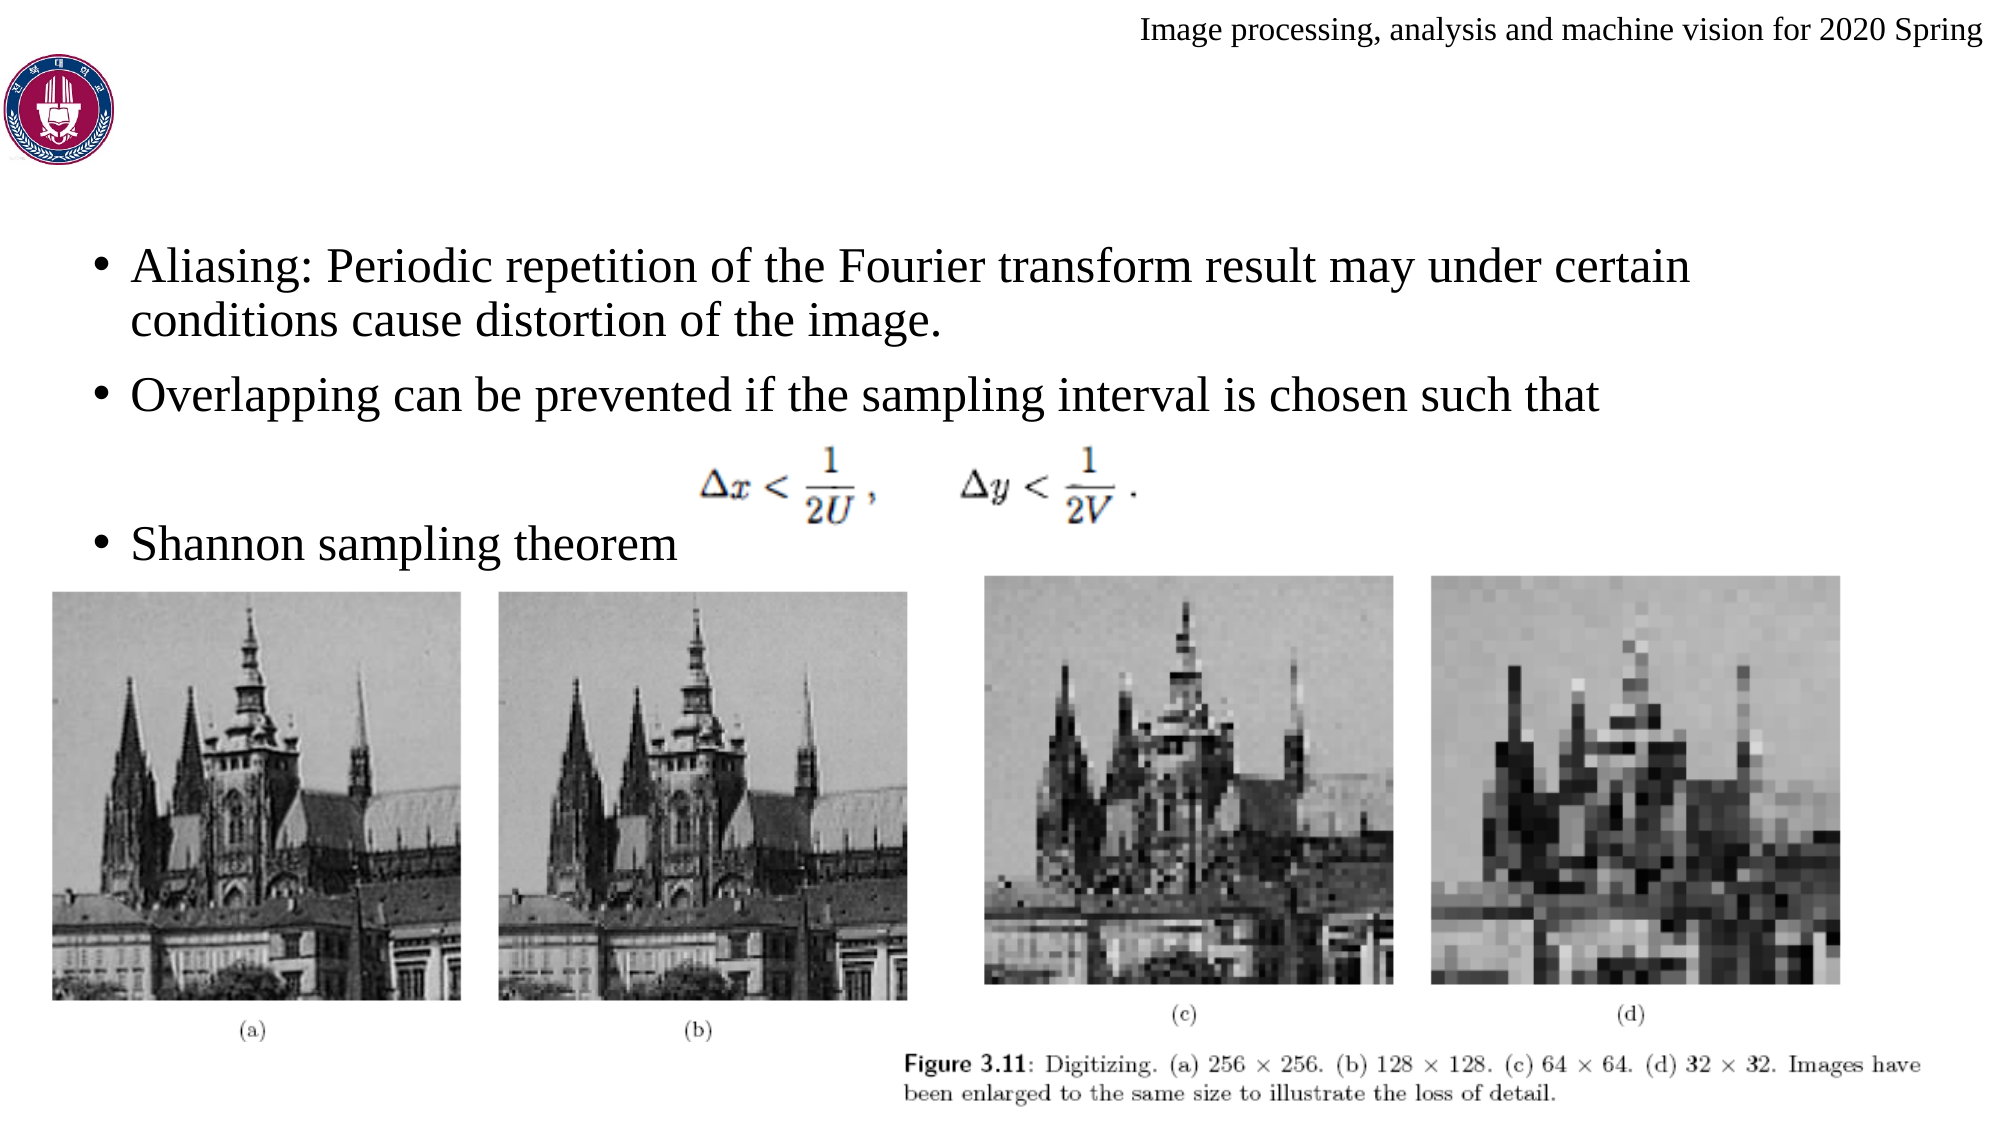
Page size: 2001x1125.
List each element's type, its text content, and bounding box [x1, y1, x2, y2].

picture [666, 436, 1171, 545]
picture [38, 564, 1934, 1125]
list Aliasing: Periodic repetition of the Fourier transform result may under certain conditions cause distortion of the image. Overlapping can be prevented if the sampling interval is chosen such that Shannon sampling theorem [78, 231, 1922, 580]
picture [3, 54, 114, 165]
